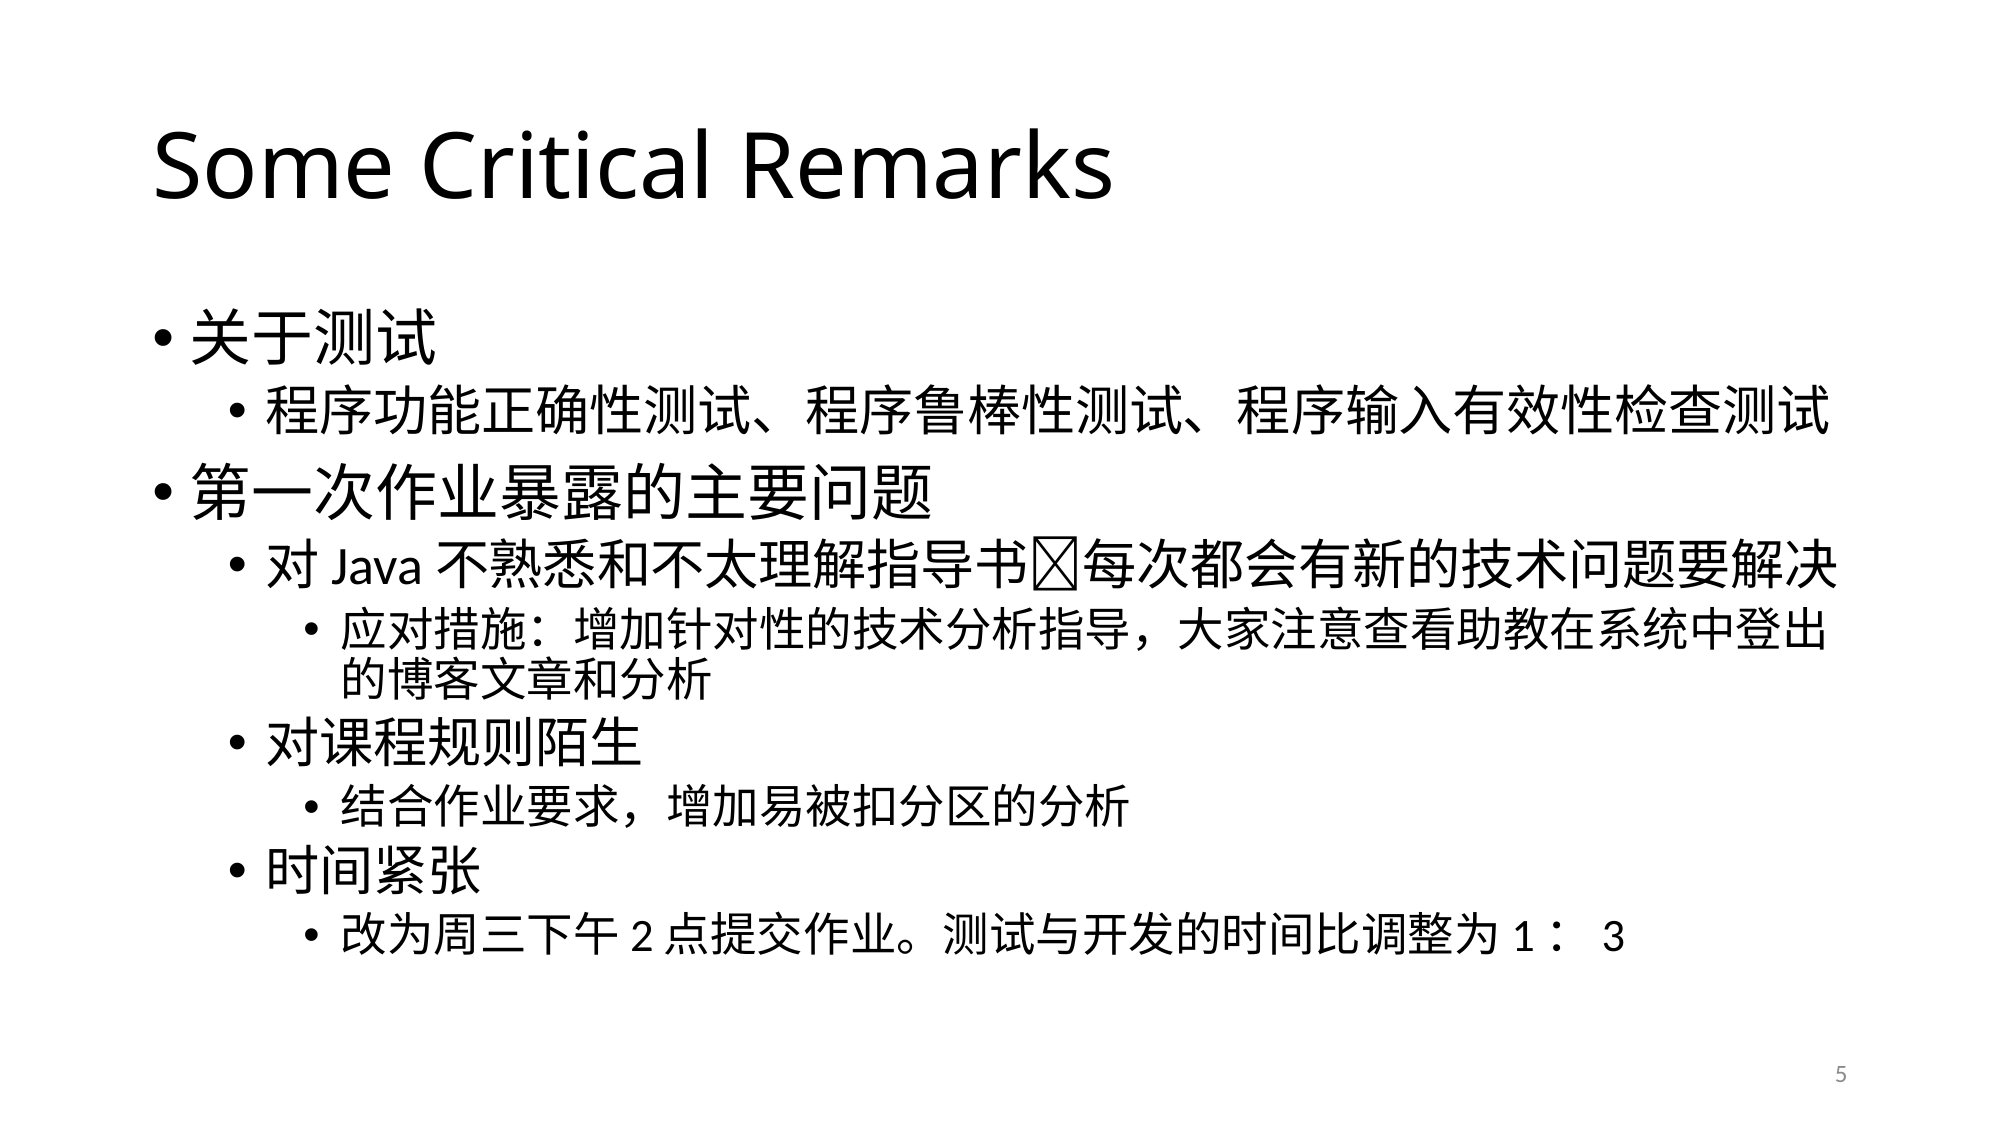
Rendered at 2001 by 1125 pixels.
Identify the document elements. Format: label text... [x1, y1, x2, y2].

slide_number 5 [1412, 1042, 1863, 1103]
title Some Critical Remarks [137, 59, 1863, 278]
list 关于测试 程序功能正确性测试、程序鲁棒性测试、程序输入有效性检查测试 第一次作业暴露的主要问题 对Java不熟悉和不太理解指导书每次都会有新的技术问题要解决 应对措施：增加针对性的技术分析指导，大家注意查看助教在系统中登出的博客文章和分析 对课程规则陌生 结合作业要求，增加易被扣分区的分析 时间紧张 改为周三下午2点提交作业。测试与开发的时间比调整为1：3 [137, 299, 1863, 1014]
